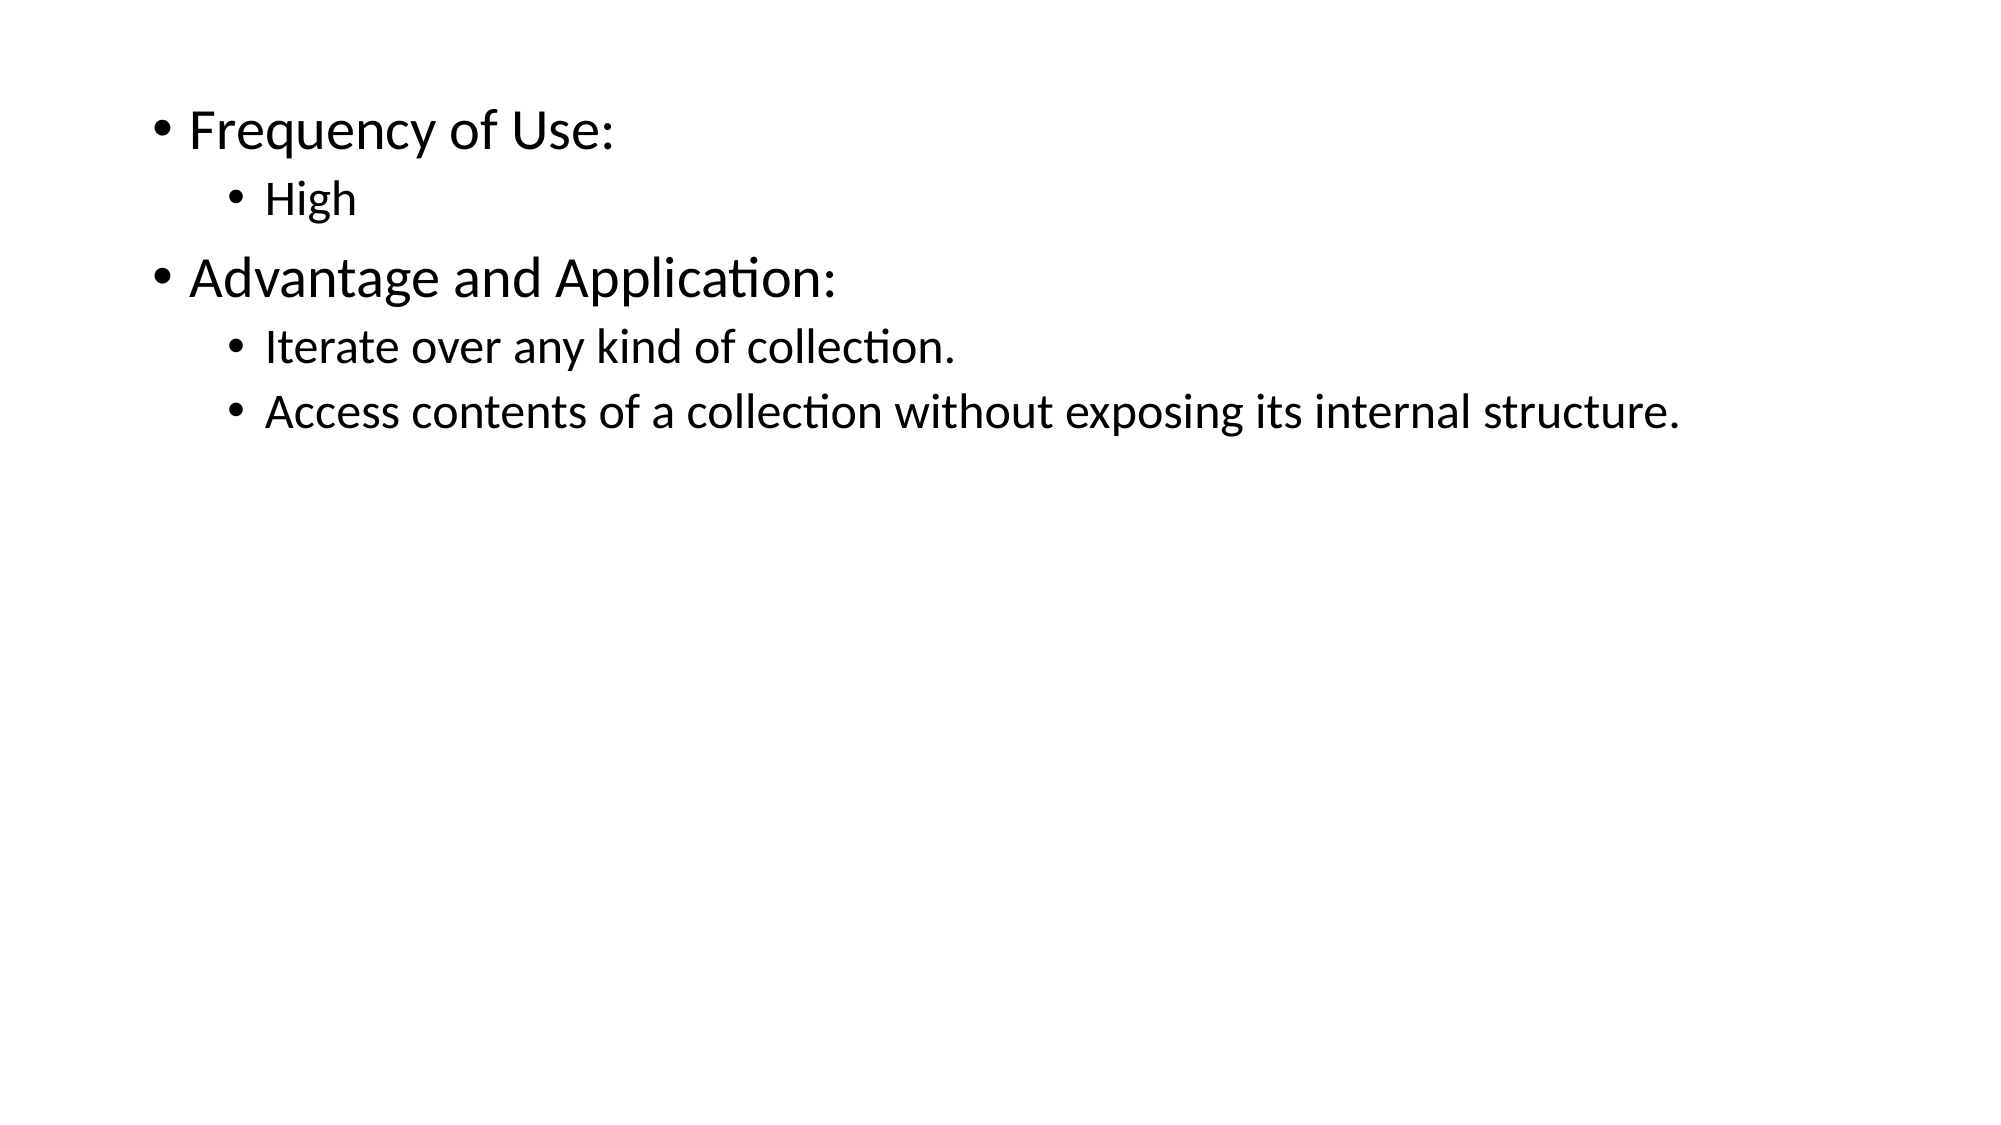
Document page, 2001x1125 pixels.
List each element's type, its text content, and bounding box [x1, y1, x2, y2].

list Frequency of Use: High Advantage and Application: Iterate over any kind of collection. Access contents of a collection without exposing its internal structure. [137, 91, 1863, 1014]
